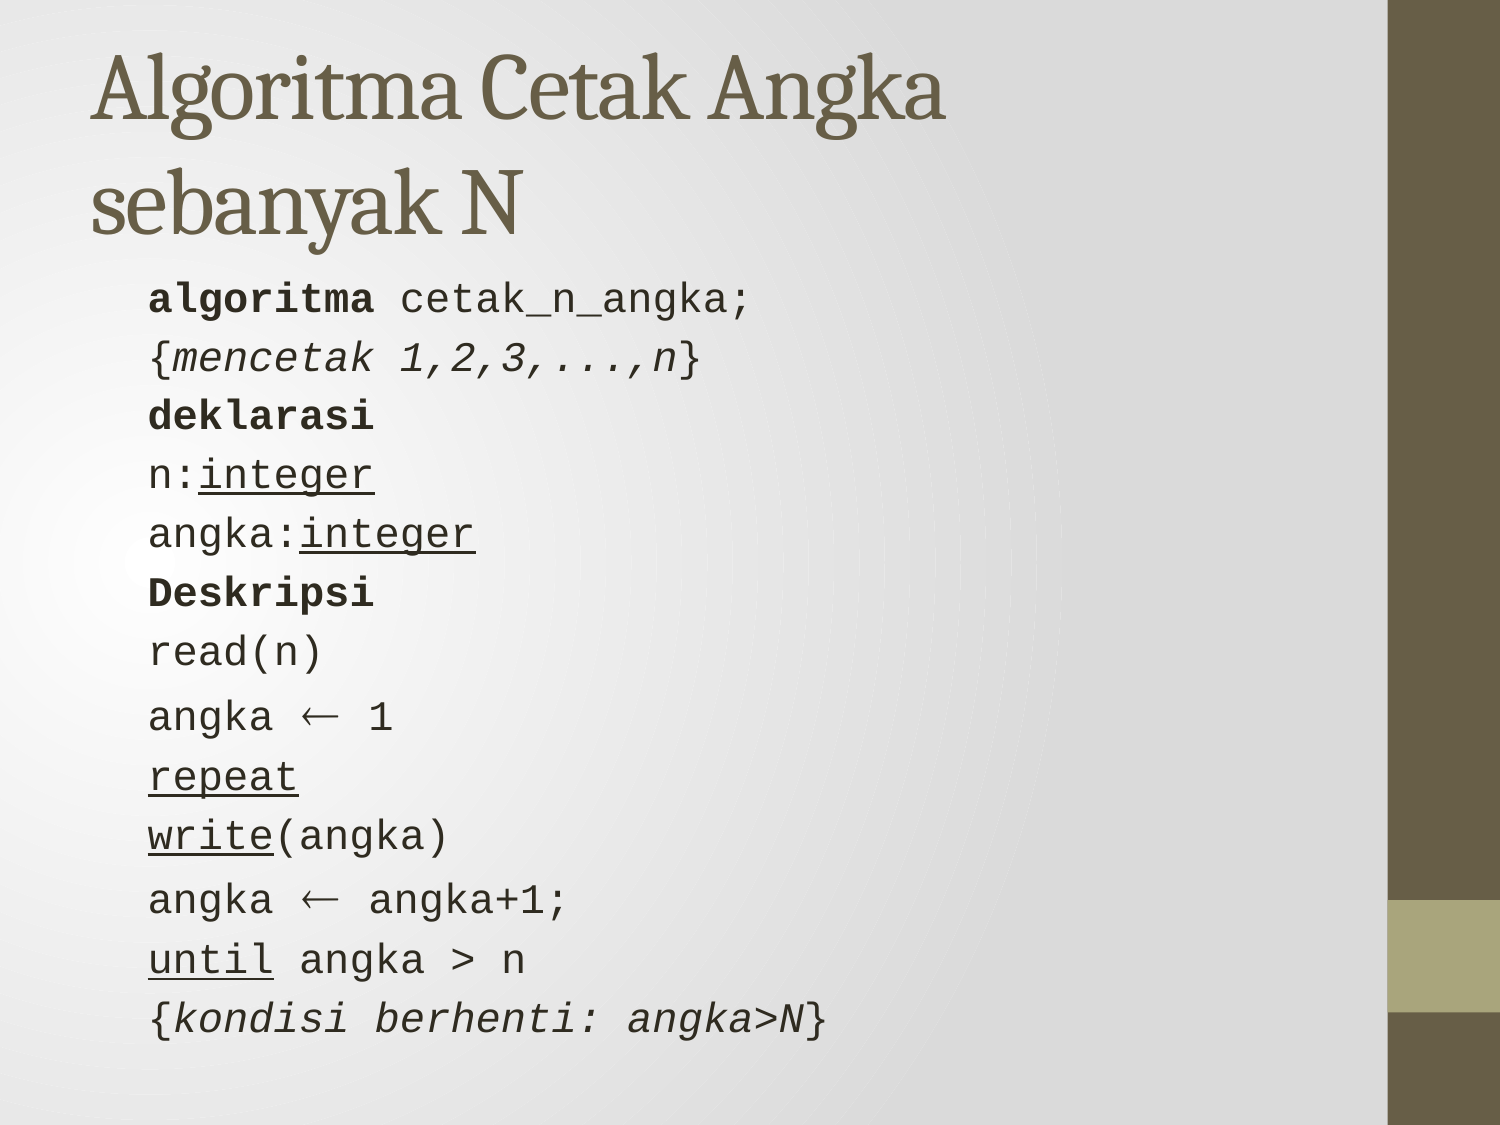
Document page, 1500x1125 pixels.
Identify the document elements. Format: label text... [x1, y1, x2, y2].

list algoritma cetak_n_angka; {mencetak 1,2,3,...,n} deklarasi n:integer angka:integer Deskripsi read(n) angka  1 repeat write(angka) angka  angka+1; until angka > n {kondisi berhenti: angka>N} [75, 262, 1325, 1050]
title Algoritma Cetak Angka sebanyak N [75, 45, 1325, 233]
